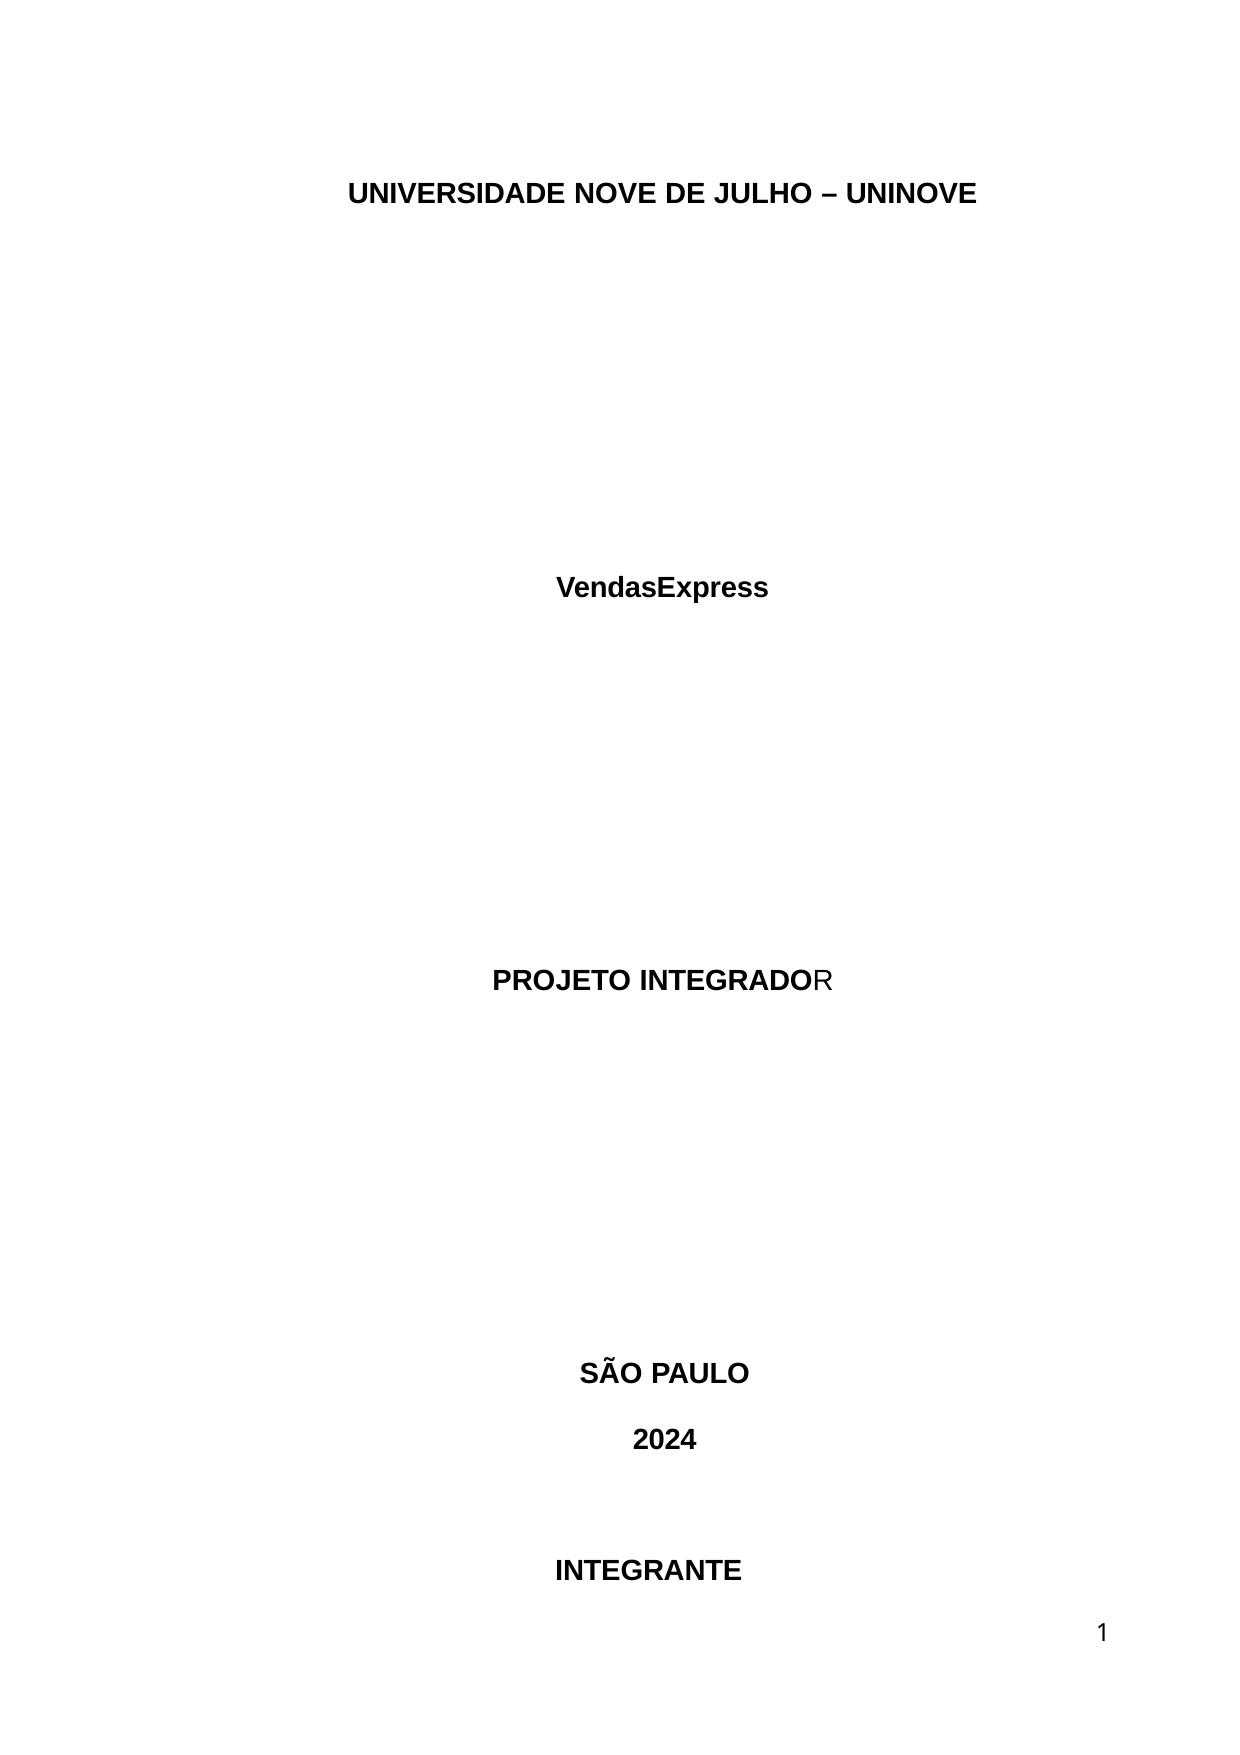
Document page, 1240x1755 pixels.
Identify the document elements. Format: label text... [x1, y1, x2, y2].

text_box UNIVERSIDADE NOVE DE JULHO – UNINOVE [345, 172, 983, 210]
slide_number 10 [1089, 1616, 1132, 1755]
text_box PROJETO INTEGRADOR [490, 959, 839, 997]
text_box VendasExpress [553, 565, 775, 603]
text_box INTEGRANTE [552, 1549, 748, 1587]
text_box SÃO PAULO 2024 [575, 1352, 754, 1456]
